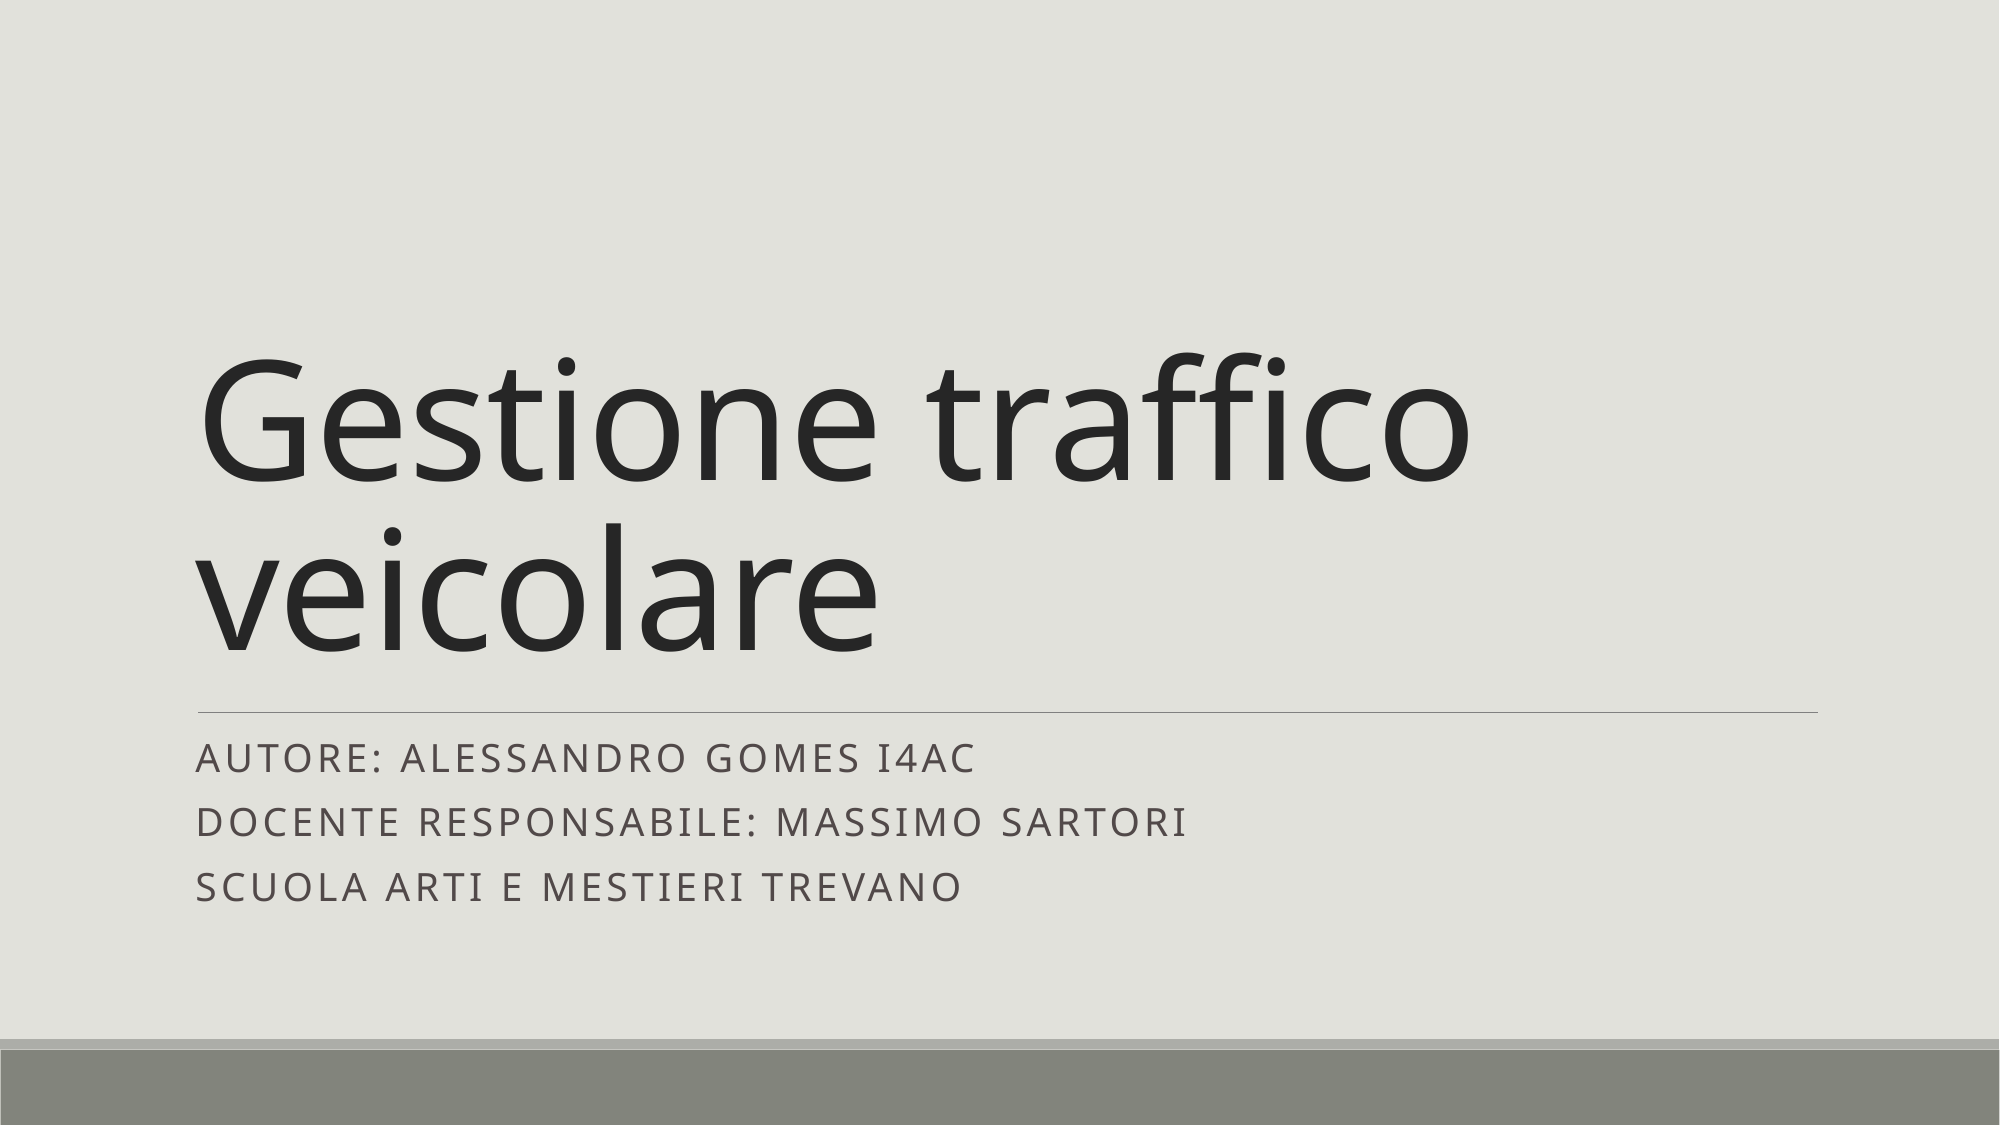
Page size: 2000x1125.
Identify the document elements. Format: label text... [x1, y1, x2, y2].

title Gestione traffico veicolare [179, 124, 1830, 693]
subtitle Autore: Alessandro Gomes I4AC Docente responsabile: Massimo sartori Scuola Arti e Mestieri Trevano [180, 730, 1830, 919]
